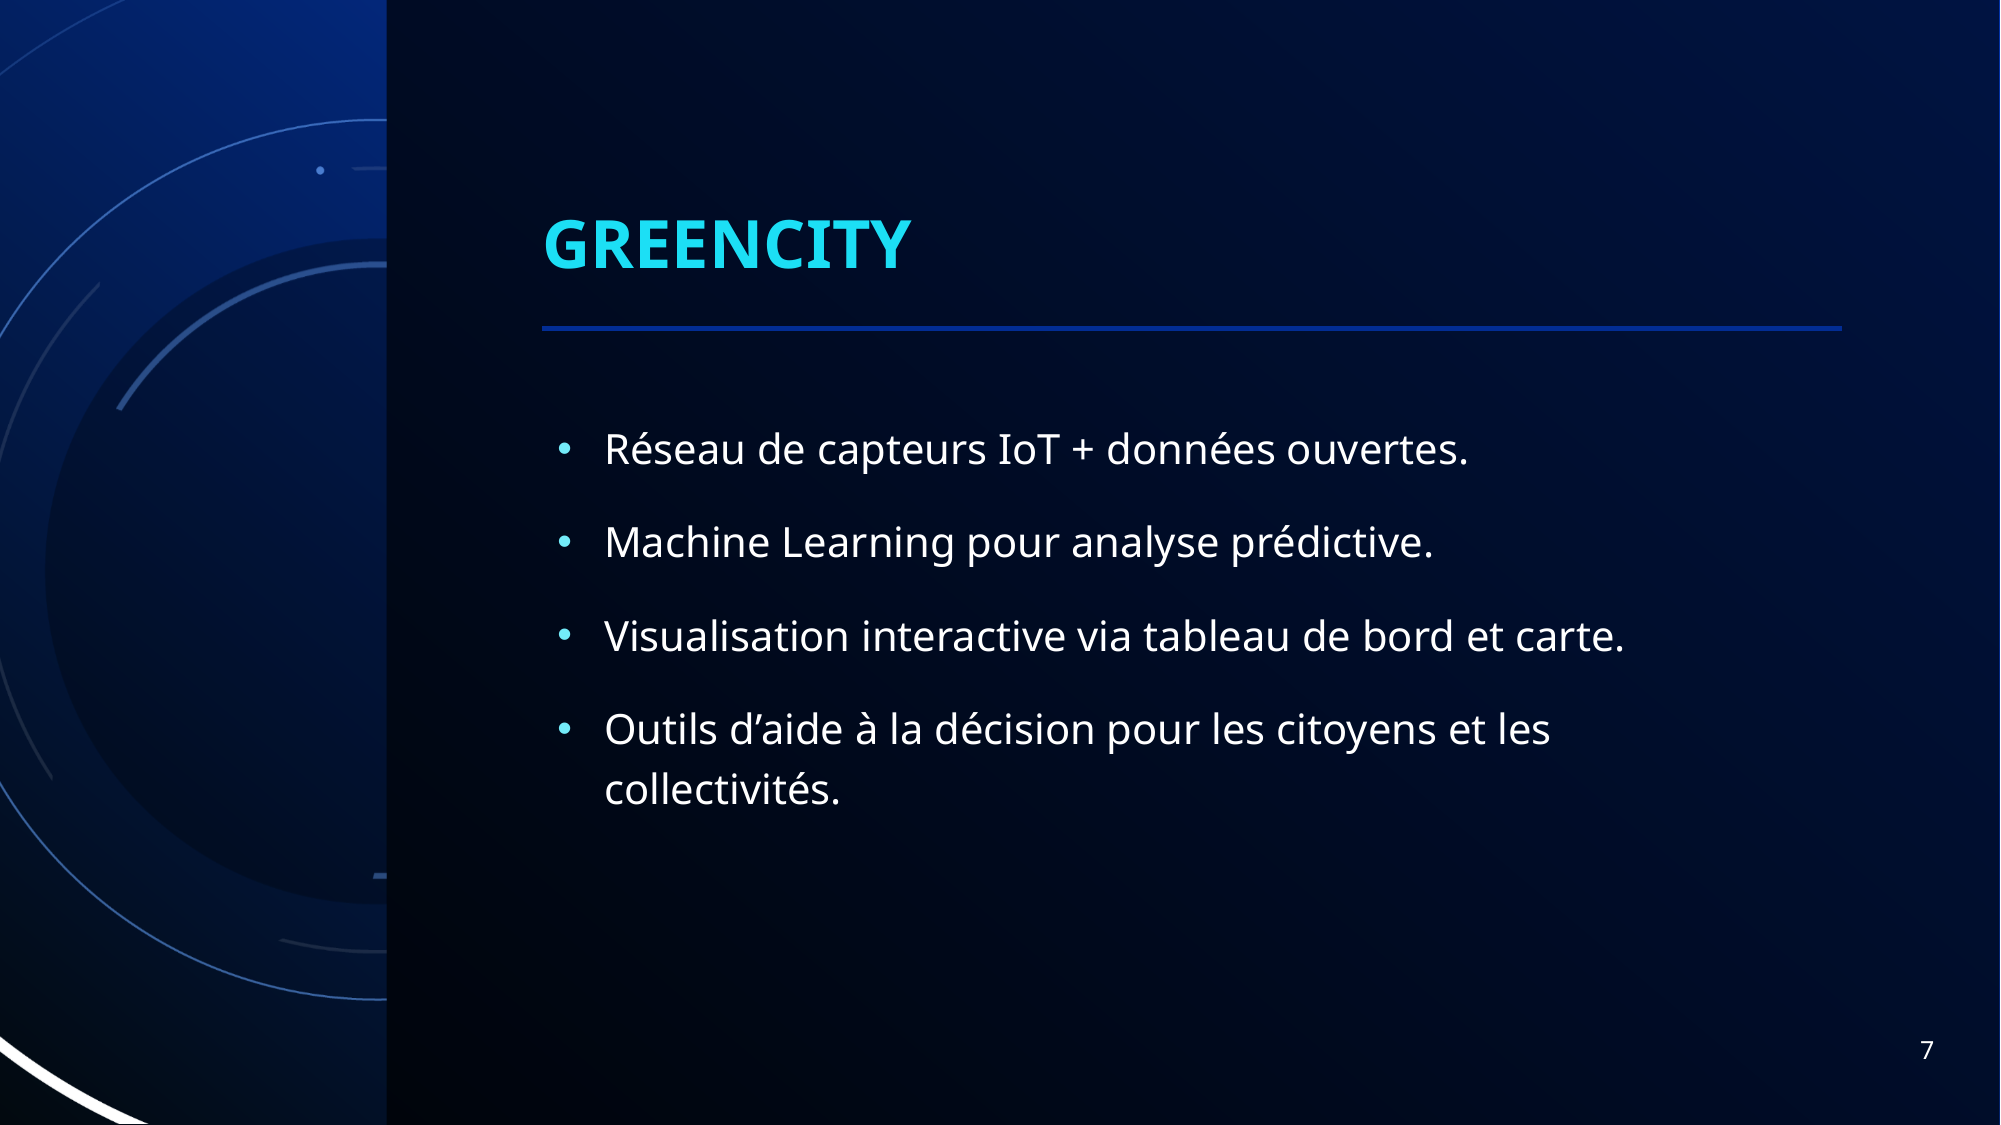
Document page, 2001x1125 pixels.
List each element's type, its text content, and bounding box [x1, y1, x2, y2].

picture [0, 0, 387, 1124]
slide_number 7 [1499, 1021, 1950, 1082]
list Réseau de capteurs IoT + données ouvertes. Machine Learning pour analyse prédictive. Visualisation interactive via tableau de bord et carte. Outils d’aide à la décision pour les citoyens et les collectivités. [542, 405, 1760, 1009]
title GreenCity [542, 18, 1760, 291]
